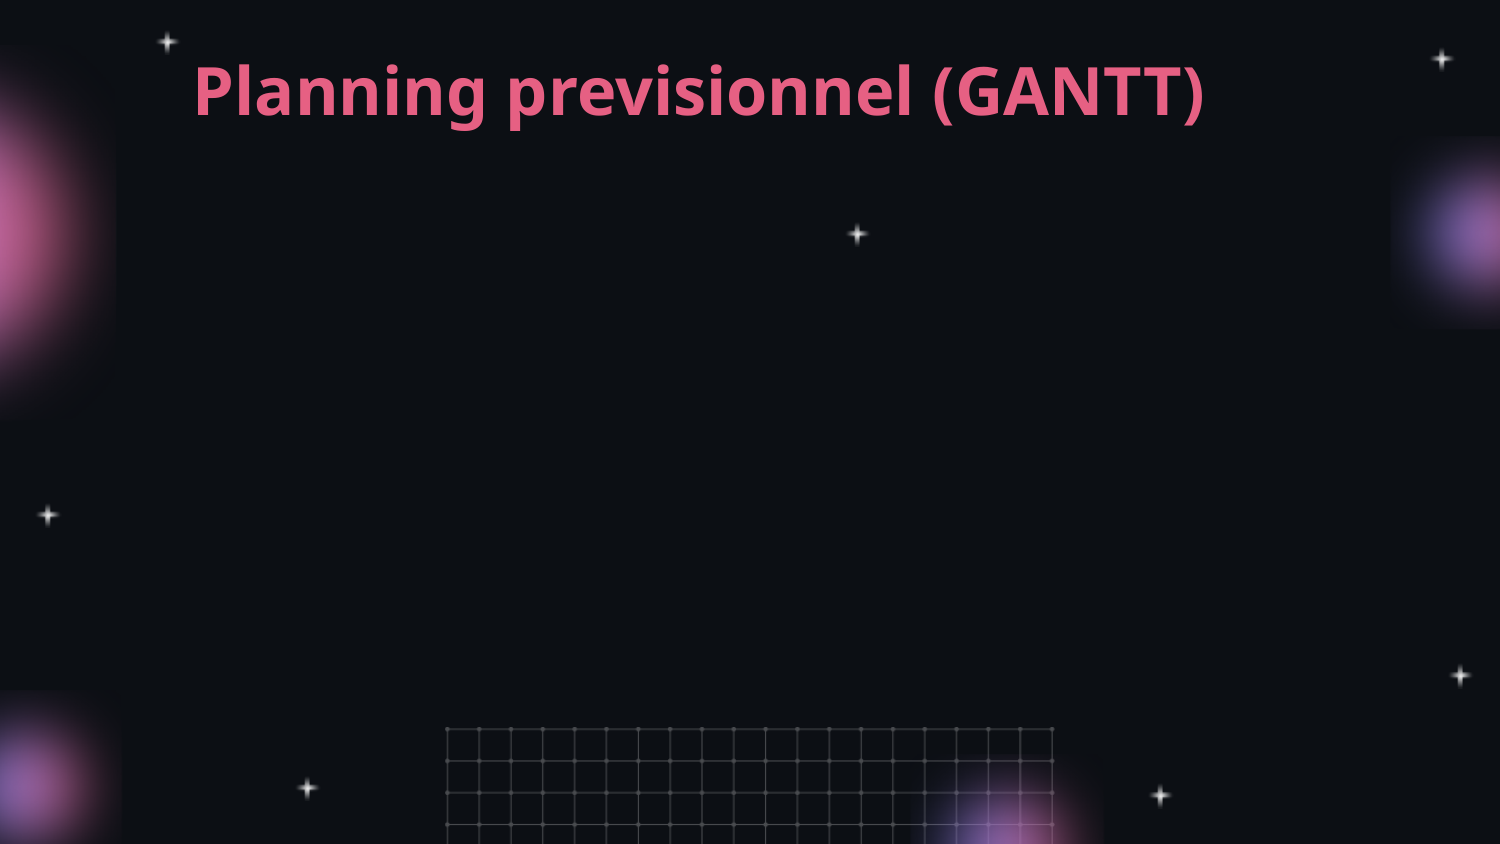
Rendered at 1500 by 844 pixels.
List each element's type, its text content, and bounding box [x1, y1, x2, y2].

picture [1447, 661, 1474, 689]
picture [1390, 136, 1500, 331]
picture [0, 690, 123, 844]
picture [1428, 45, 1456, 72]
picture [1147, 781, 1174, 809]
picture [445, 727, 1105, 844]
picture [294, 774, 321, 801]
picture [34, 501, 62, 528]
picture [844, 220, 871, 247]
picture [0, 45, 118, 422]
title Planning previsionnel (GANTT) [177, 41, 1323, 136]
picture [154, 28, 181, 55]
